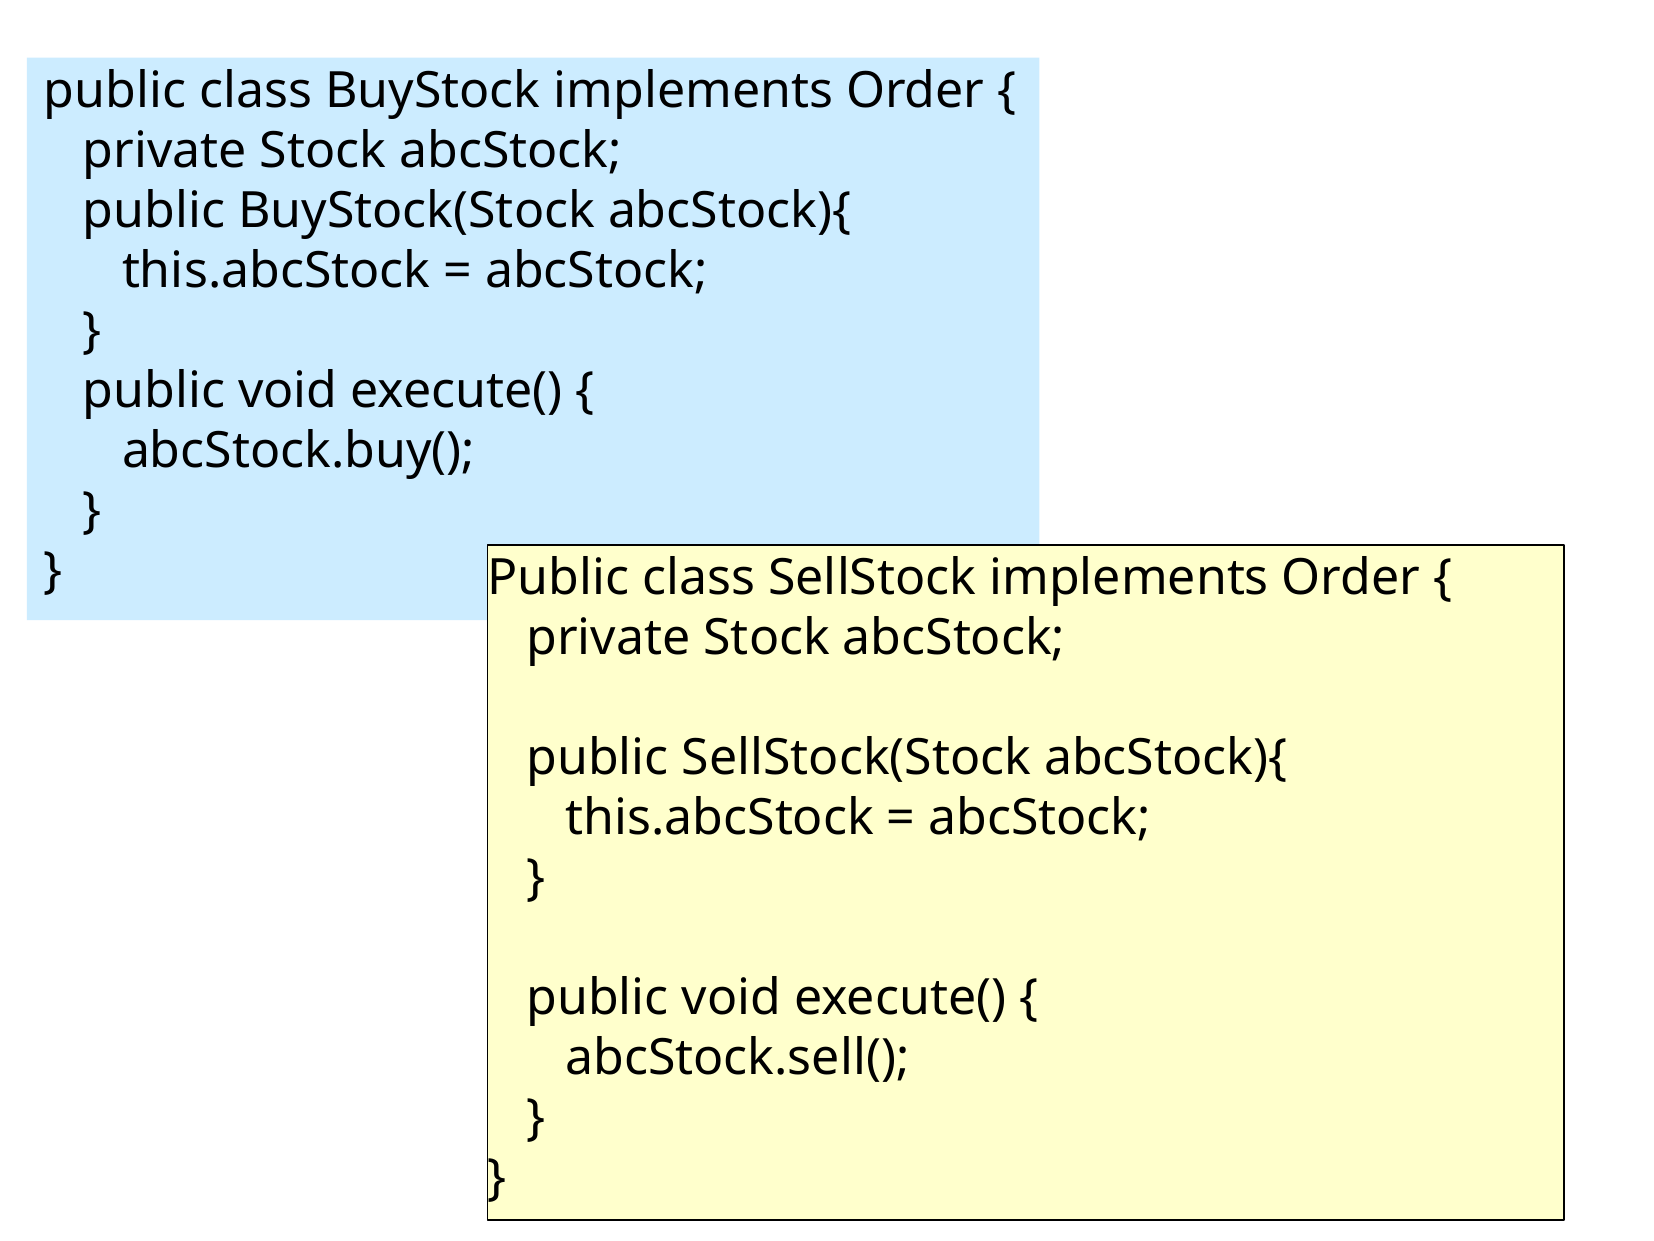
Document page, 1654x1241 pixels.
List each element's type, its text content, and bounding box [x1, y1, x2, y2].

text_box Public class SellStock implements Order { private Stock abcStock; public SellStock(Stock abcStock){ this.abcStock = abcStock; } public void execute() { abcStock.sell(); } } [487, 545, 1565, 1220]
list public class BuyStock implements Order { private Stock abcStock; public BuyStock(Stock abcStock){ this.abcStock = abcStock; } public void execute() { abcStock.buy(); } } [26, 57, 1040, 621]
